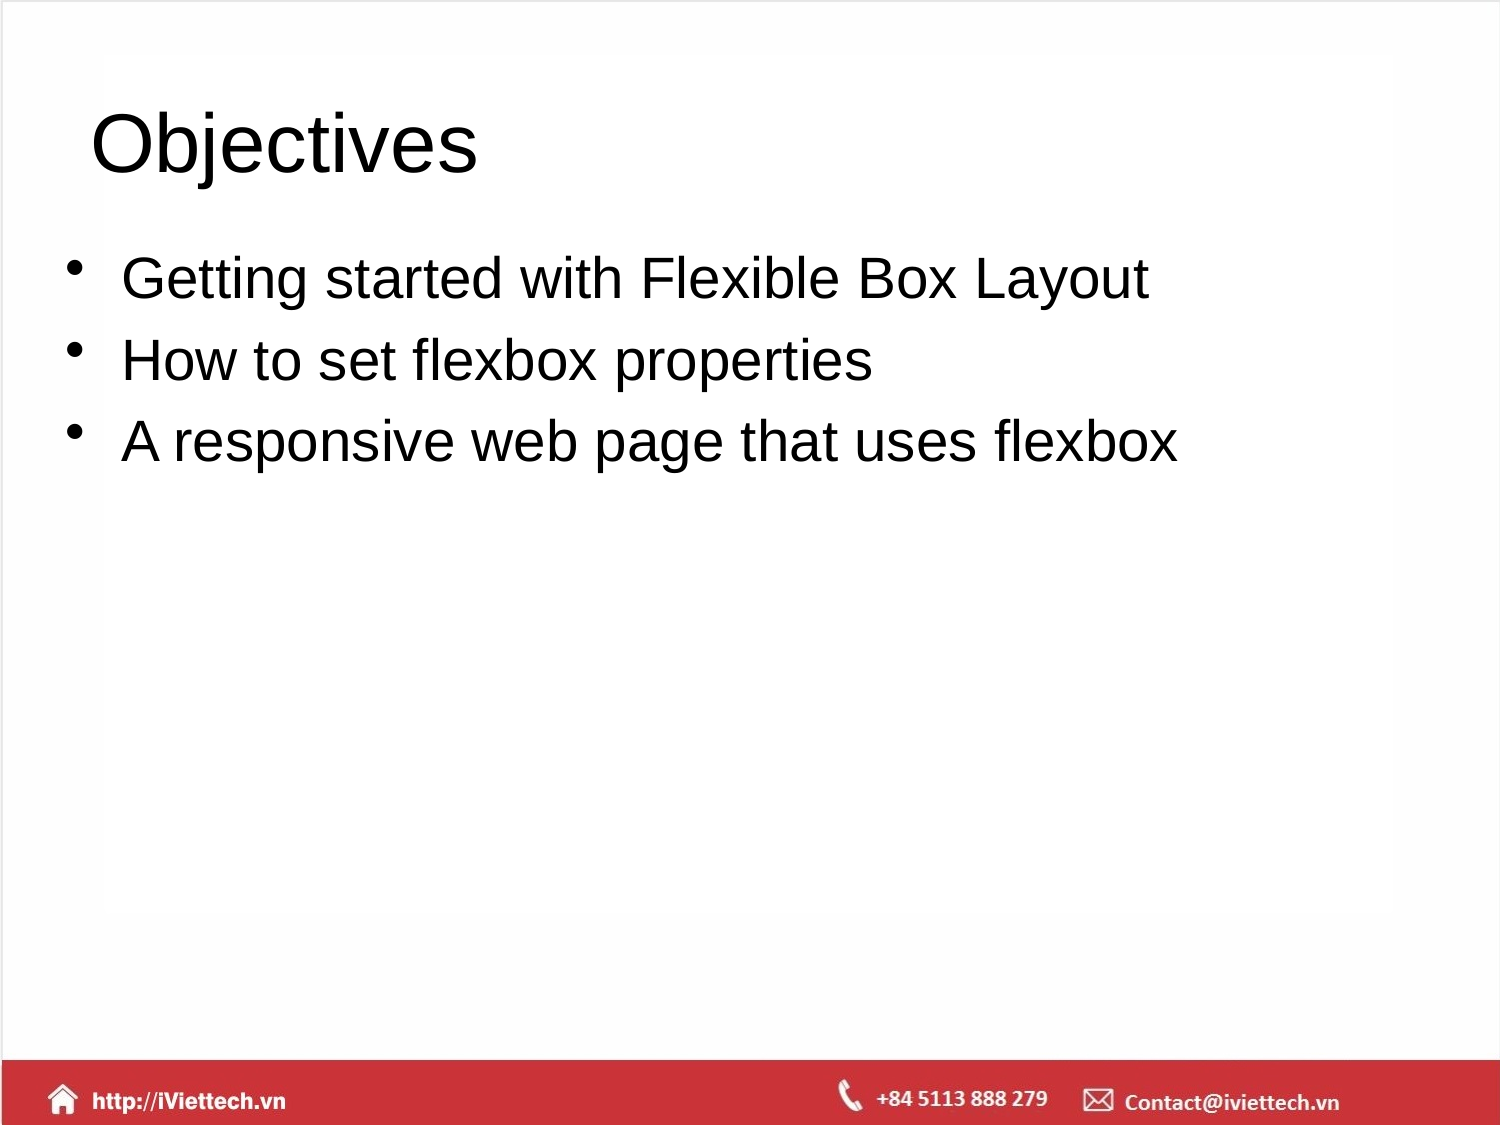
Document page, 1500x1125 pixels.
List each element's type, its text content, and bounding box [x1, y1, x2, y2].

list Getting started with Flexible Box Layout How to set flexbox properties A responsive web page that uses flexbox [49, 232, 1488, 956]
title Objectives [74, 44, 1426, 232]
picture [0, 0, 1500, 1125]
